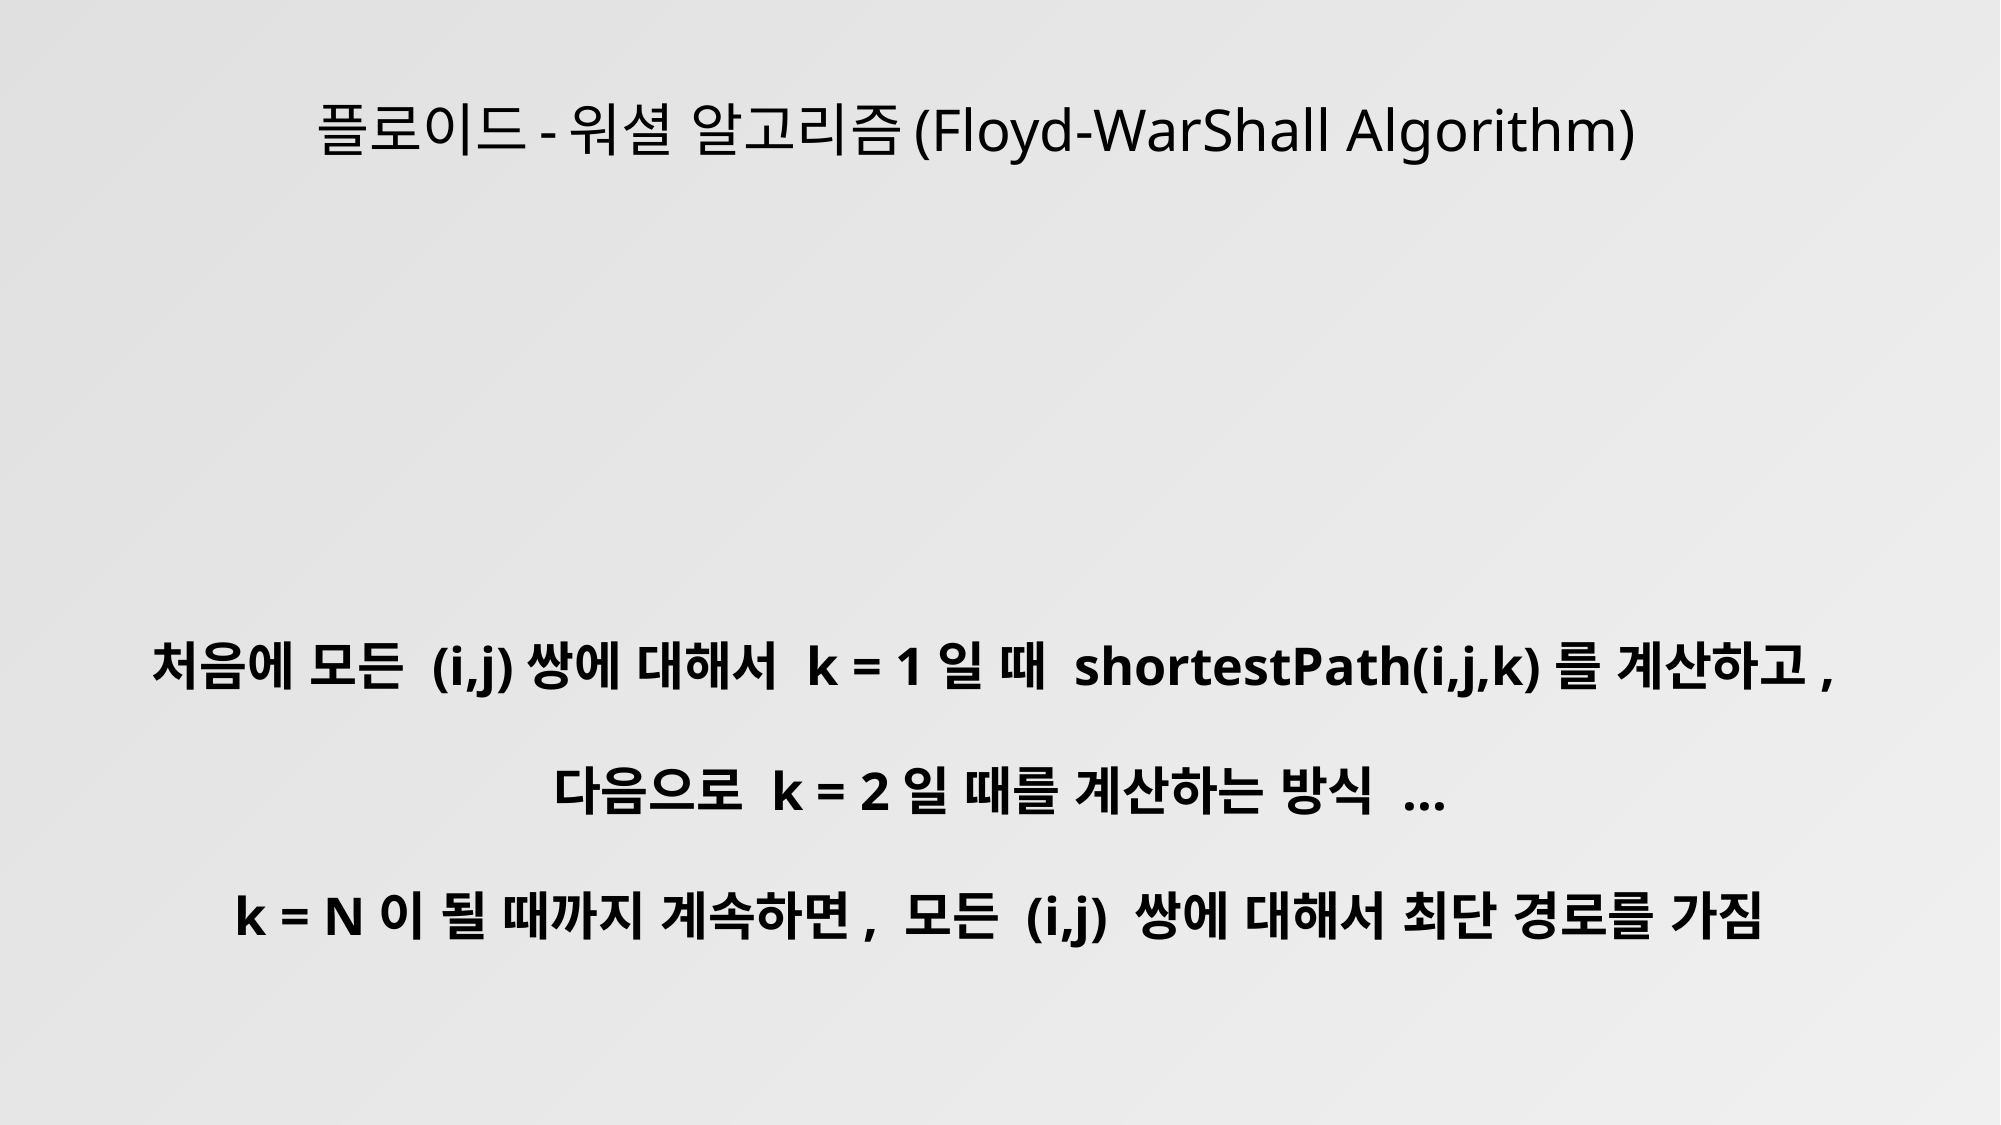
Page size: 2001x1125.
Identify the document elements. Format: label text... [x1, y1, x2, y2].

text_box 처음에 모든 (i,j)쌍에 대해서 k = 1일 때 shortestPath(i,j,k)를 계산하고, 다음으로 k = 2일 때를 계산하는 방식 ... k = N이 될 때까지 계속하면, 모든 (i,j) 쌍에 대해서 최단 경로를 가짐 [77, 511, 1923, 1068]
text_box 플로이드-워셜 알고리즘(Floyd-WarShall Algorithm) [286, 67, 1666, 189]
